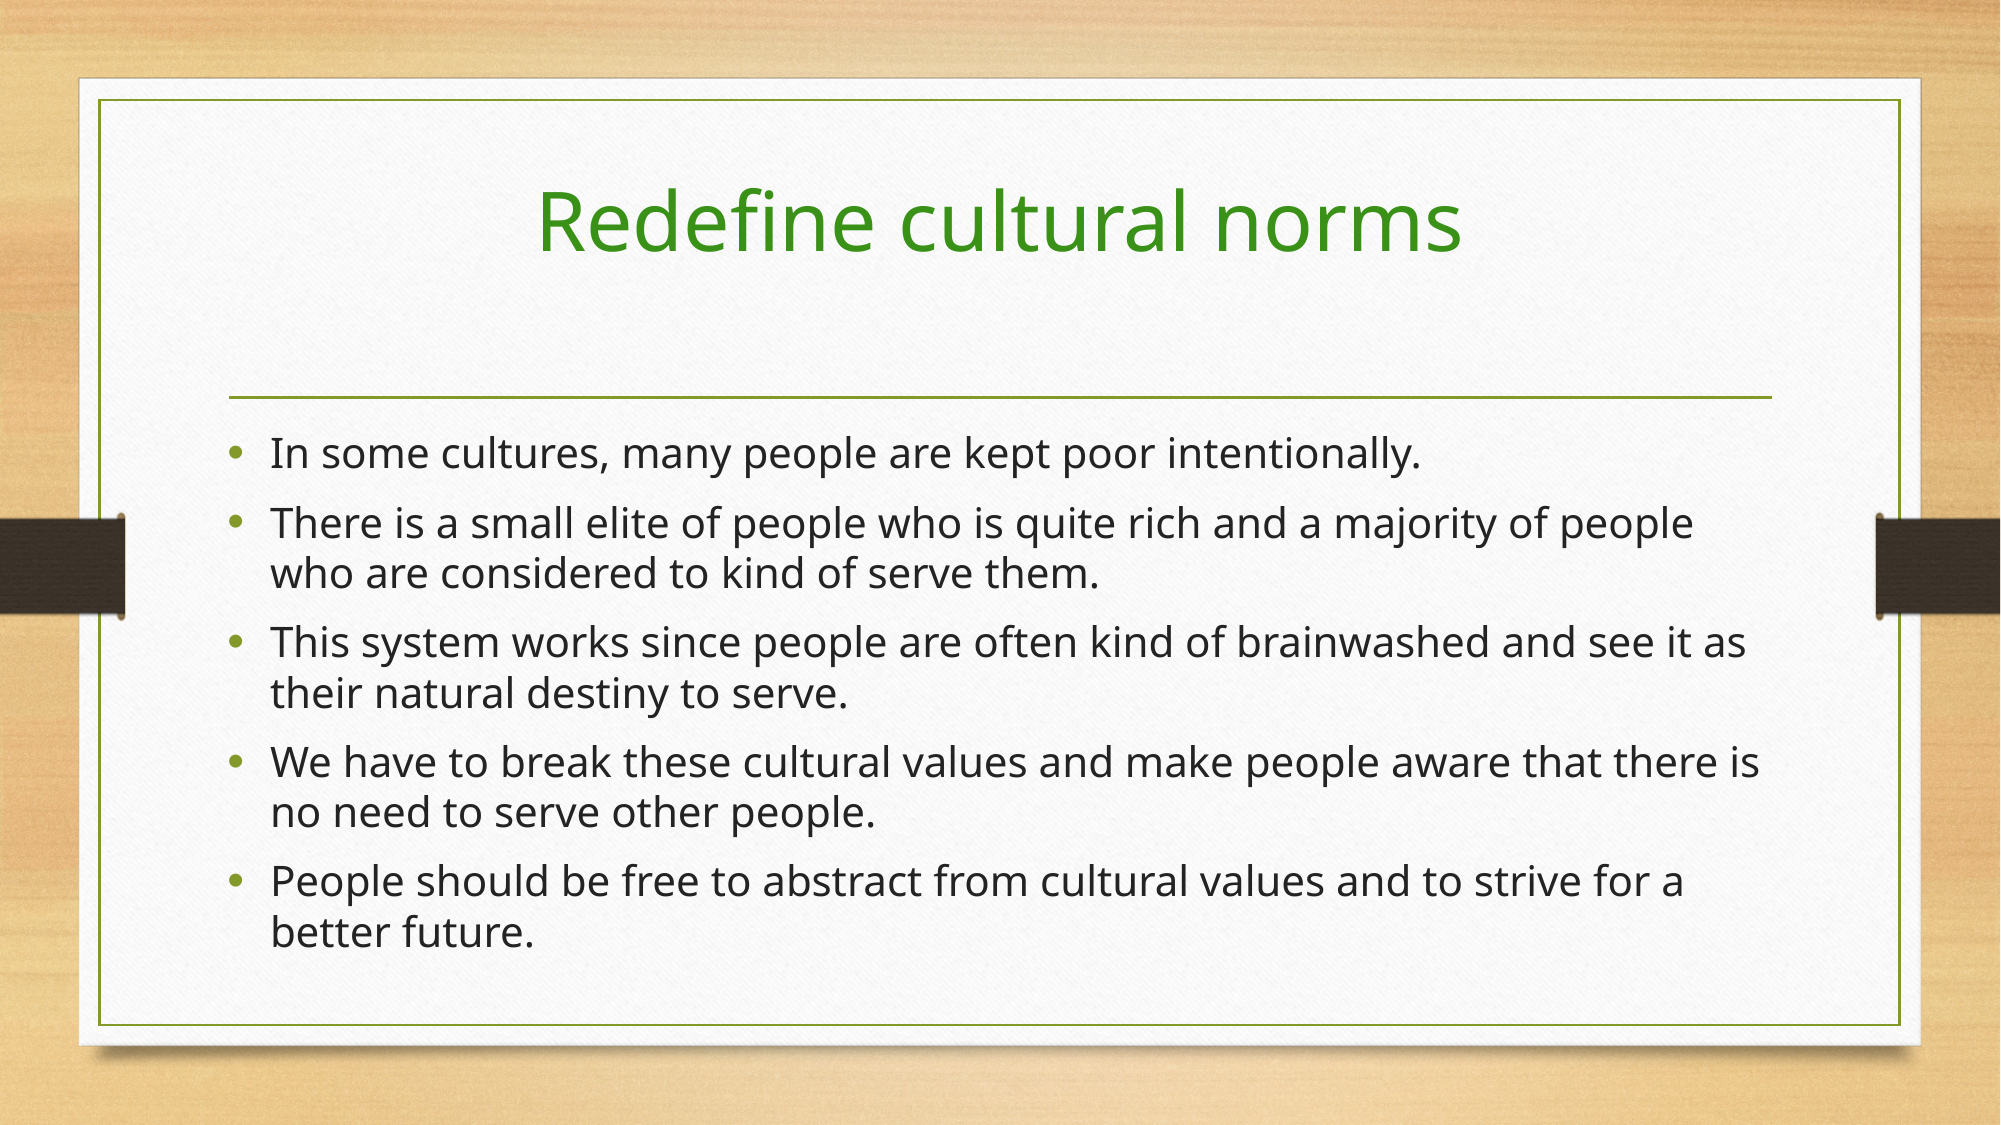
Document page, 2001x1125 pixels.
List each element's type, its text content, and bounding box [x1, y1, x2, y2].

picture [0, 0, 2001, 1125]
title Redefine cultural norms [212, 161, 1788, 375]
list In some cultures, many people are kept poor intentionally. There is a small elite of people who is quite rich and a majority of people who are considered to kind of serve them. This system works since people are often kind of brainwashed and see it as their natural destiny to serve. We have to break these cultural values and make people aware that there is no need to serve other people. People should be free to abstract from cultural values and to strive for a better future. [212, 419, 1788, 964]
